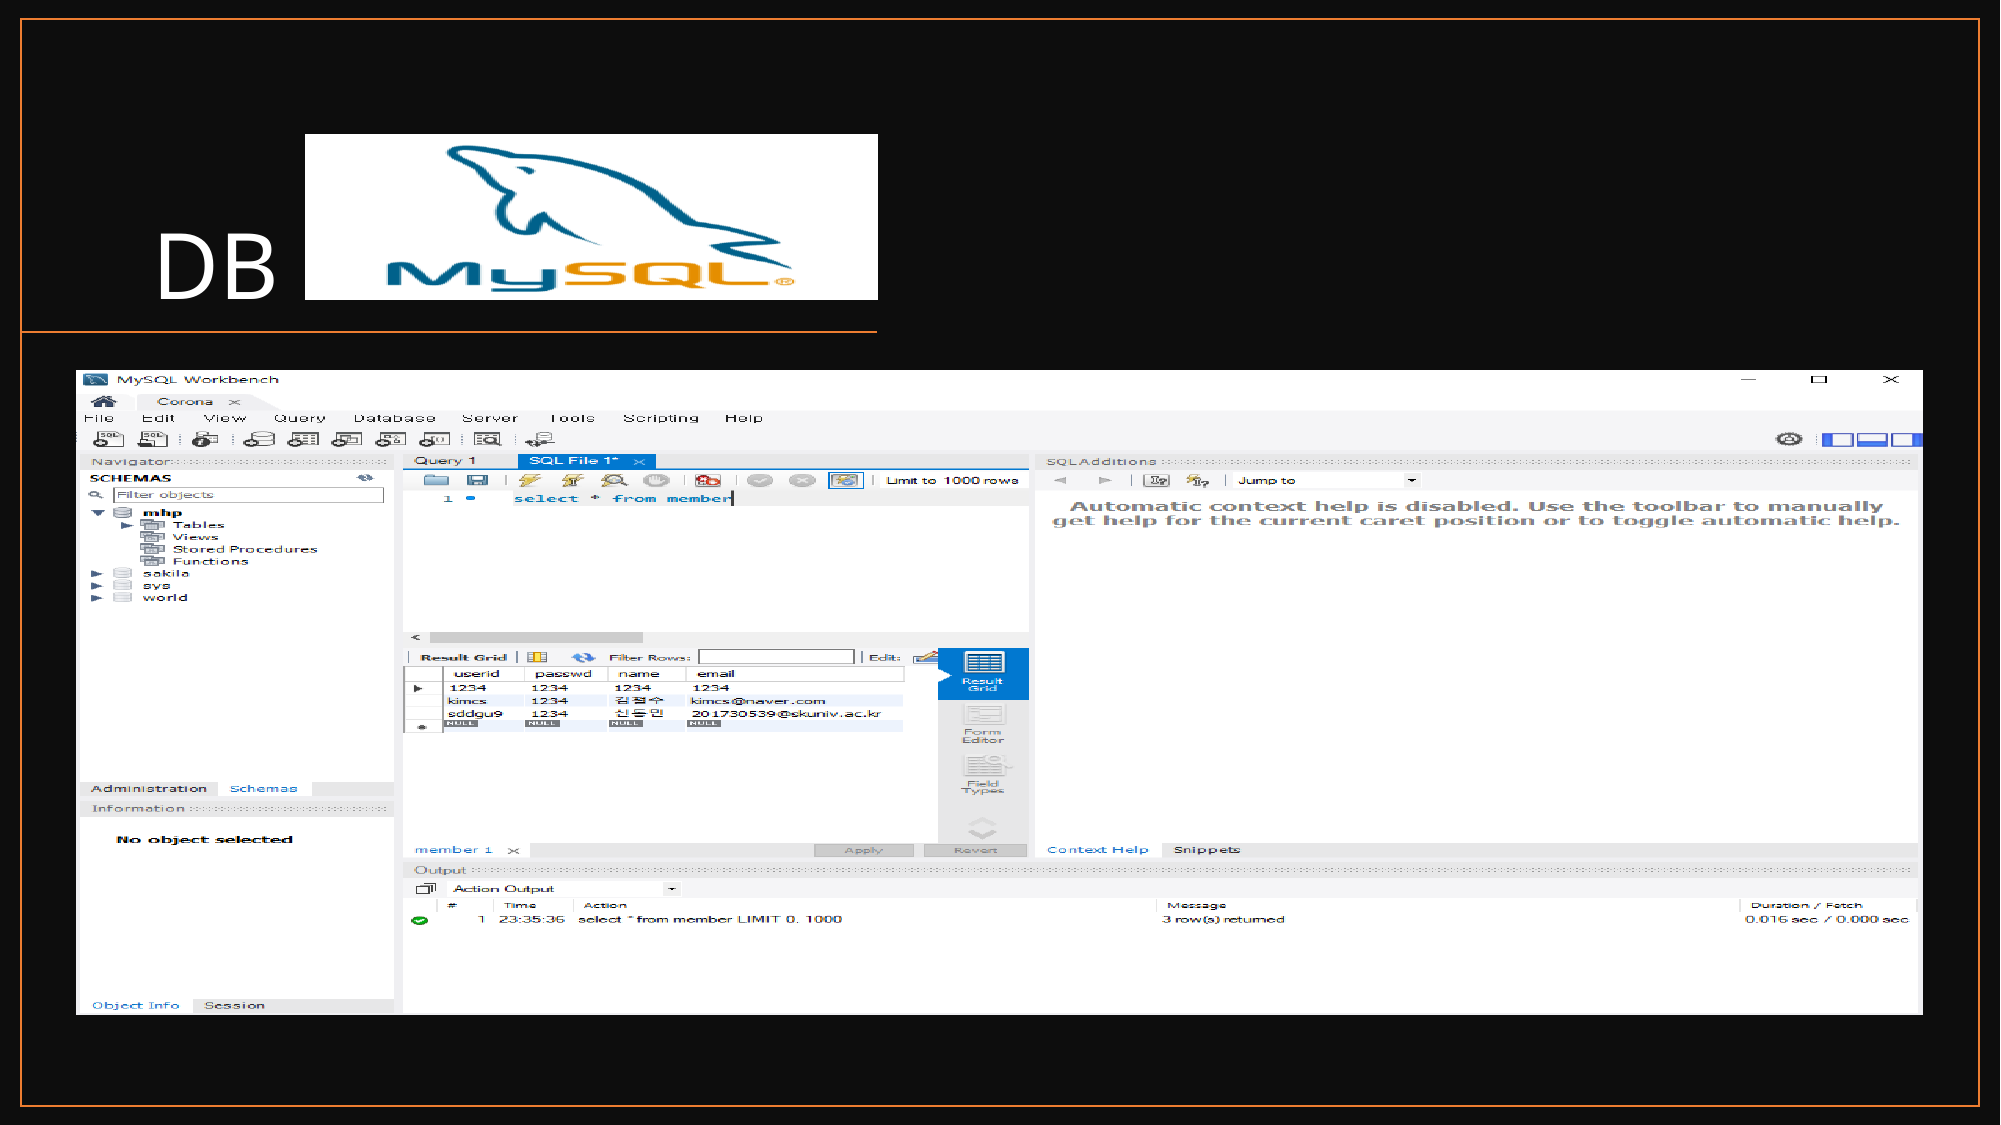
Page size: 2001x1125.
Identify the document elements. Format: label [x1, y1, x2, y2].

text_box [0, 0, 2000, 1125]
text_box [20, 18, 1980, 1107]
picture [76, 370, 1923, 1016]
picture [305, 134, 878, 300]
